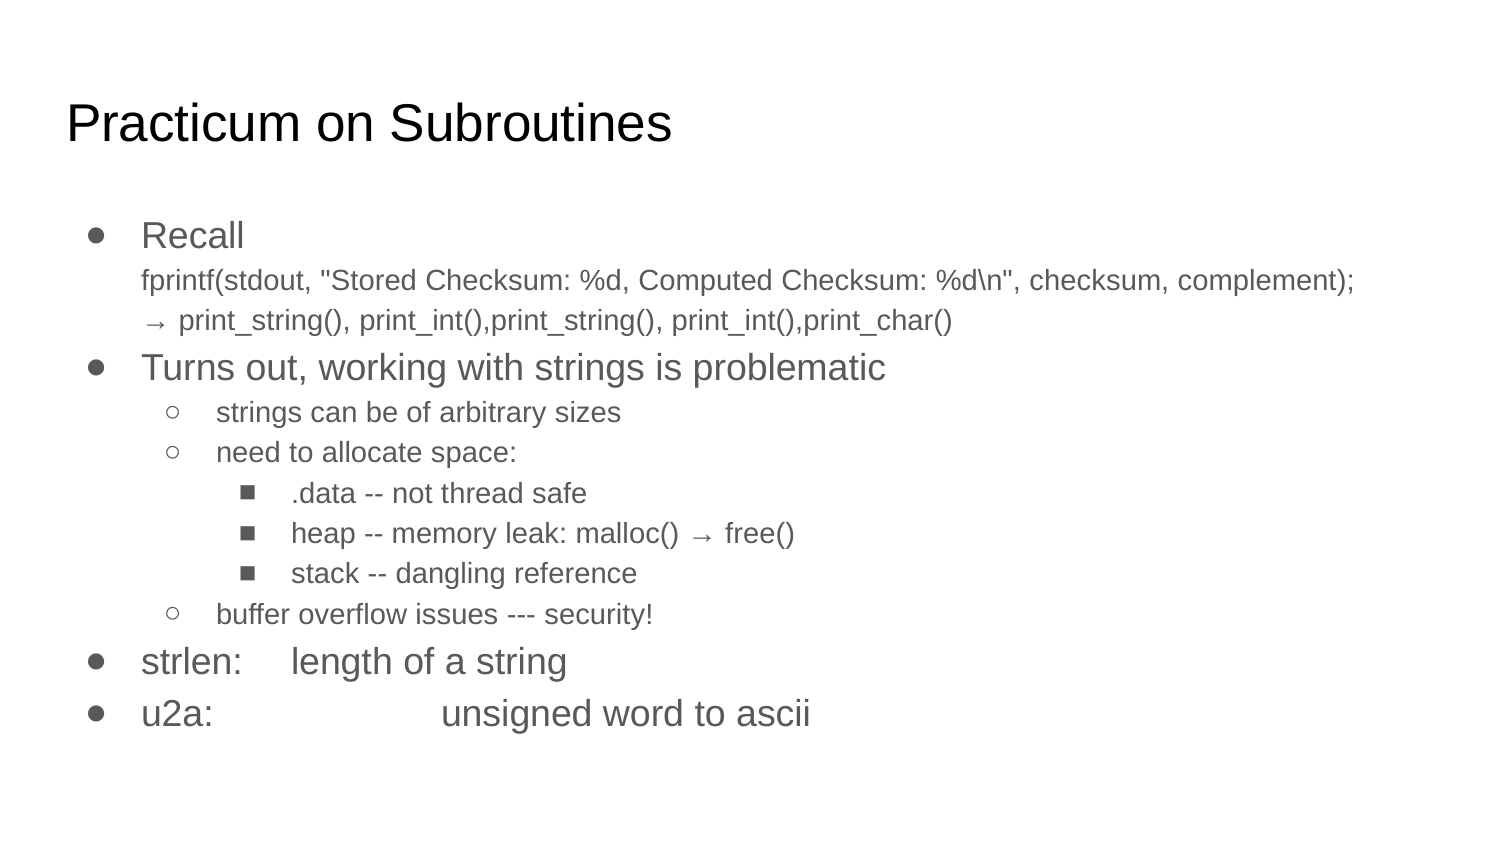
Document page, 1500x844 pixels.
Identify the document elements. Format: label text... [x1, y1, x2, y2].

list Recall fprintf(stdout, "Stored Checksum: %d, Computed Checksum: %d\n", checksum, complement); → print_string(), print_int(),print_string(), print_int(),print_char() Turns out, working with strings is problematic strings can be of arbitrary sizes need to allocate space: .data -- not thread safe heap -- memory leak: malloc() → free() stack -- dangling reference buffer overflow issues --- security! strlen: length of a string u2a: unsigned word to ascii [51, 189, 1449, 750]
title Practicum on Subroutines [51, 72, 1449, 167]
